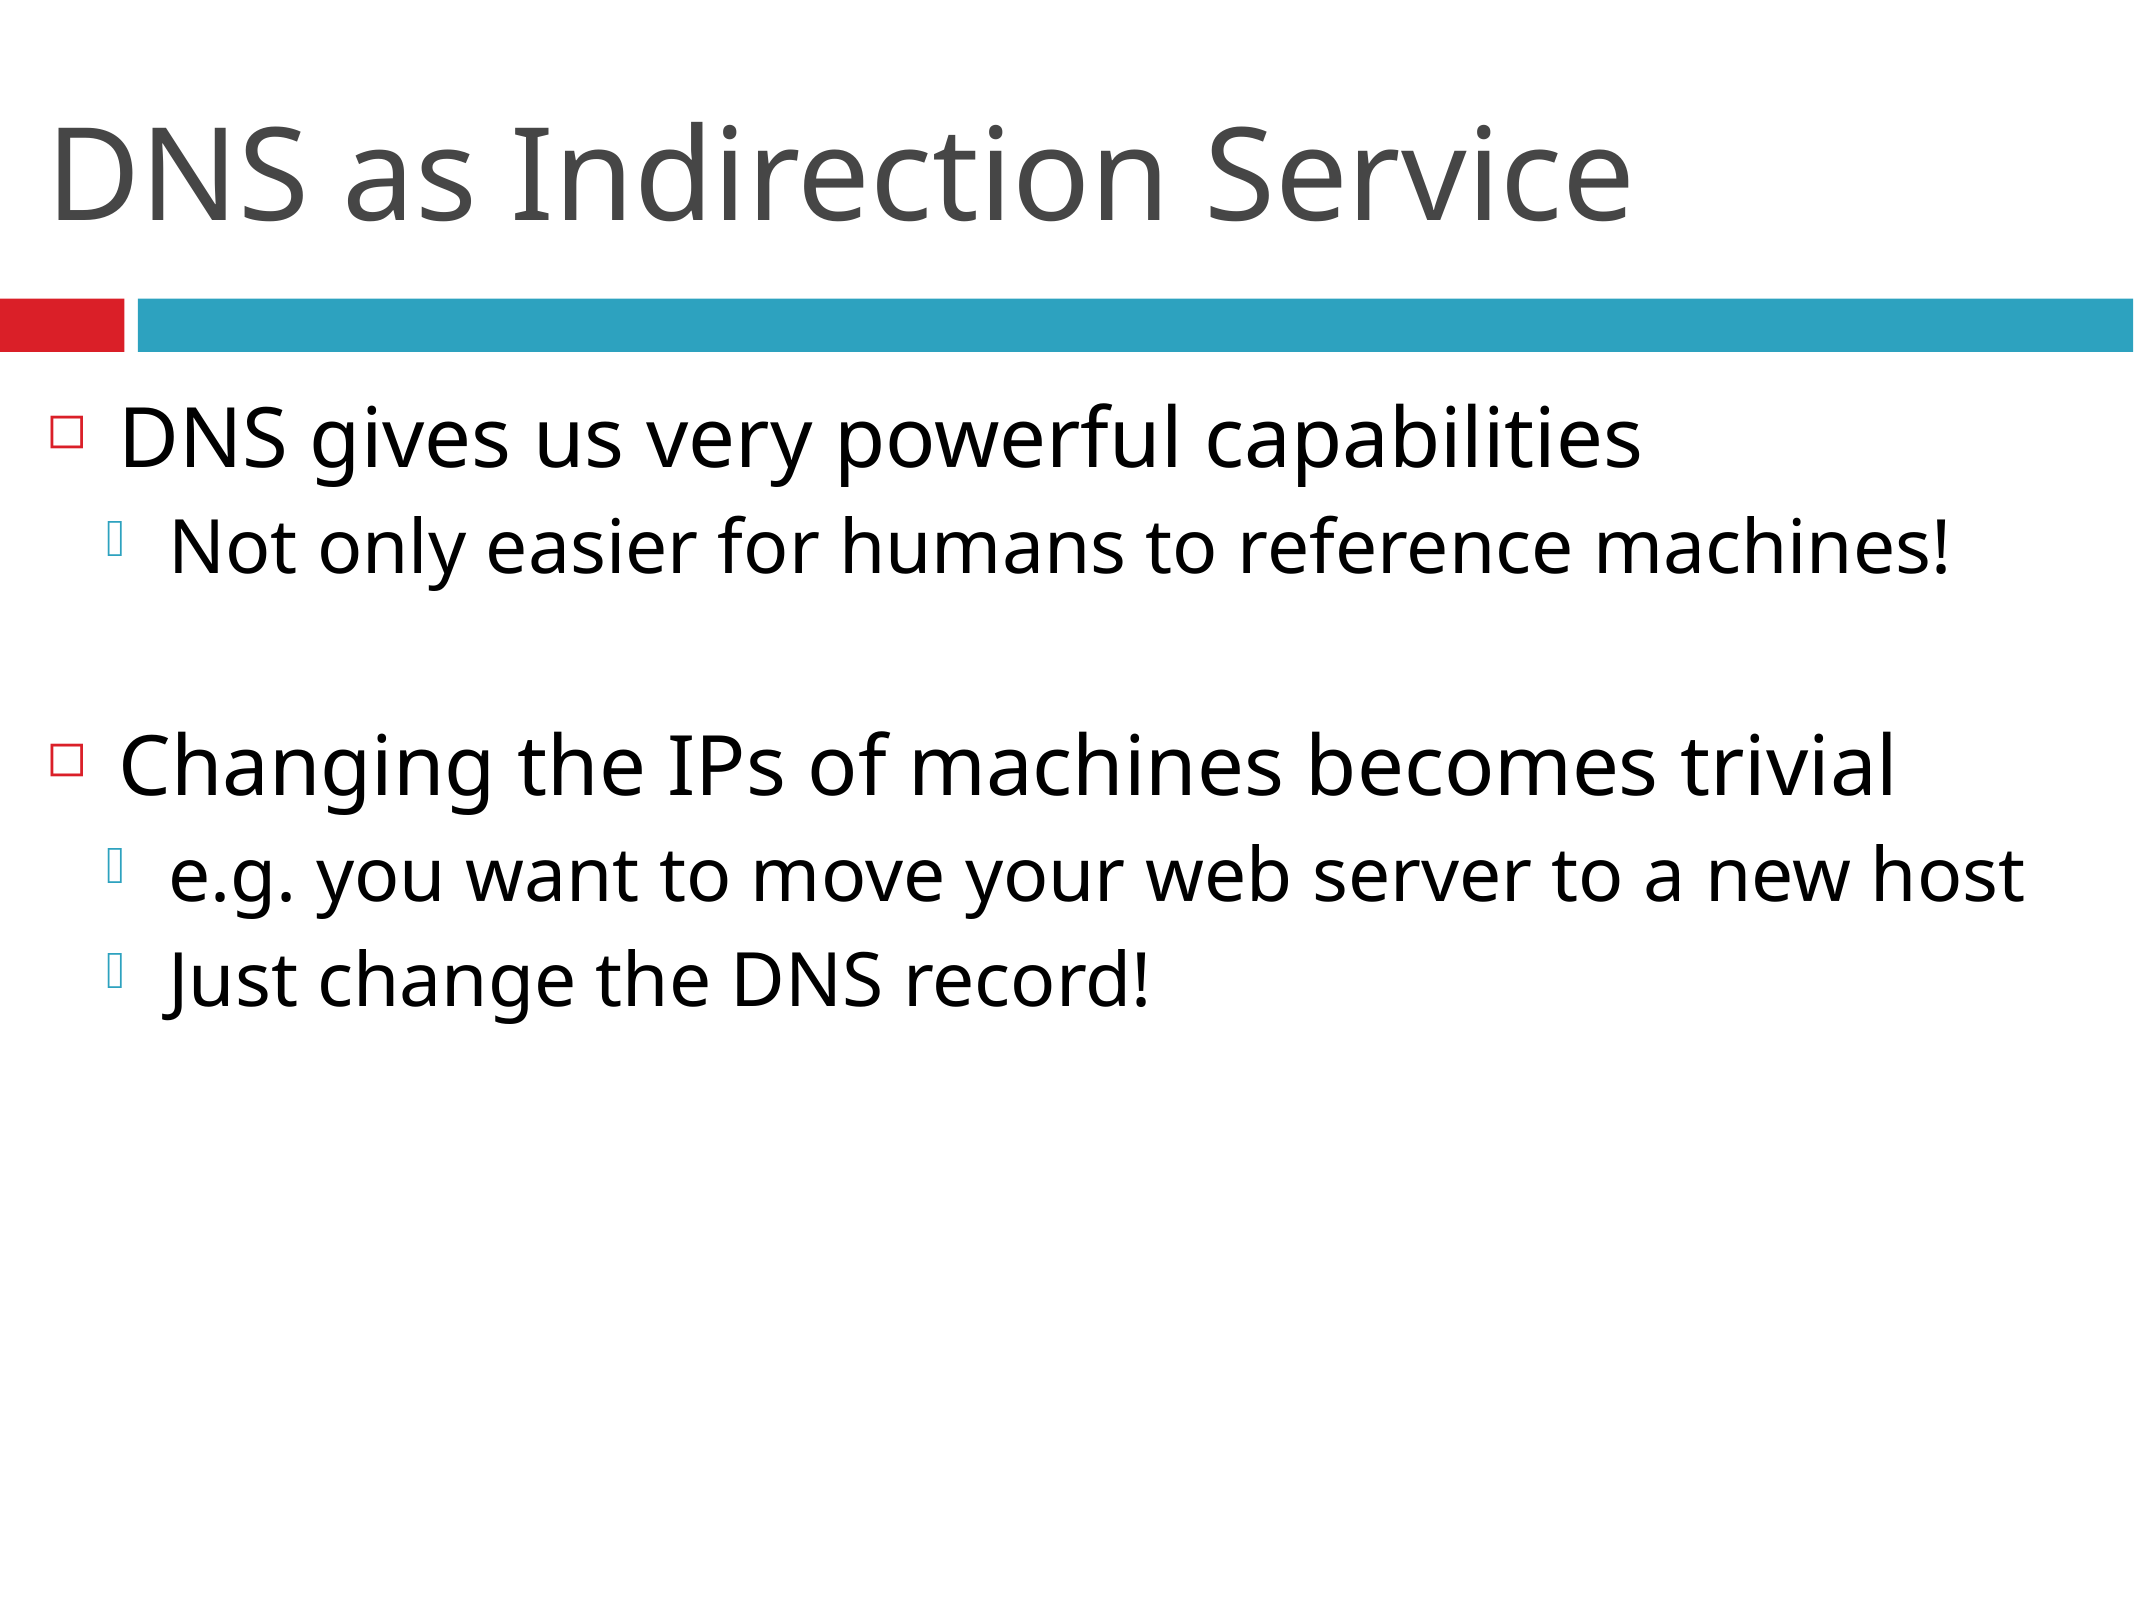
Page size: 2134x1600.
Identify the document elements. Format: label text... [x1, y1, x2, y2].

title DNS as Indirection Service [35, 52, 2099, 285]
slide_number [0, 286, 125, 359]
list DNS gives us very powerful capabilities Not only easier for humans to reference machines! Changing the IPs of machines becomes trivial e.g. you want to move your web server to a new host Just change the DNS record! [35, 372, 2099, 1565]
